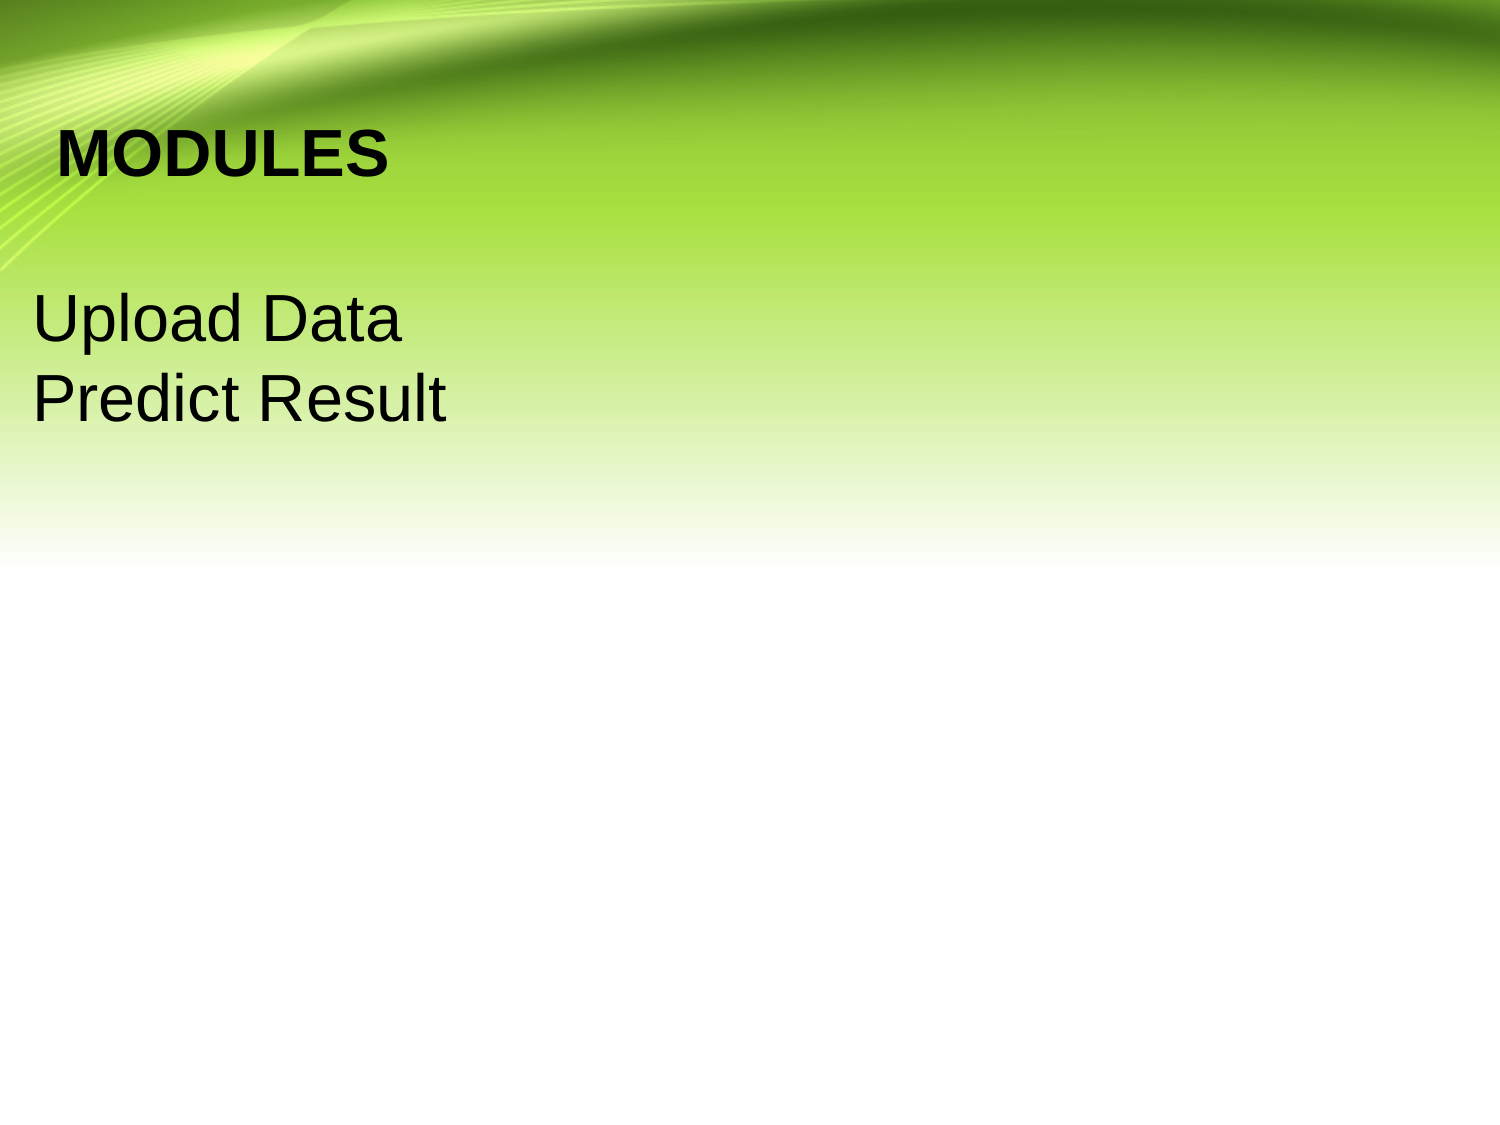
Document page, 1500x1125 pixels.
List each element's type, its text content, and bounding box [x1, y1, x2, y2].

list Upload Data Predict Result [17, 266, 1368, 1080]
title MODULES [41, 101, 1392, 198]
picture [0, 0, 1500, 1125]
